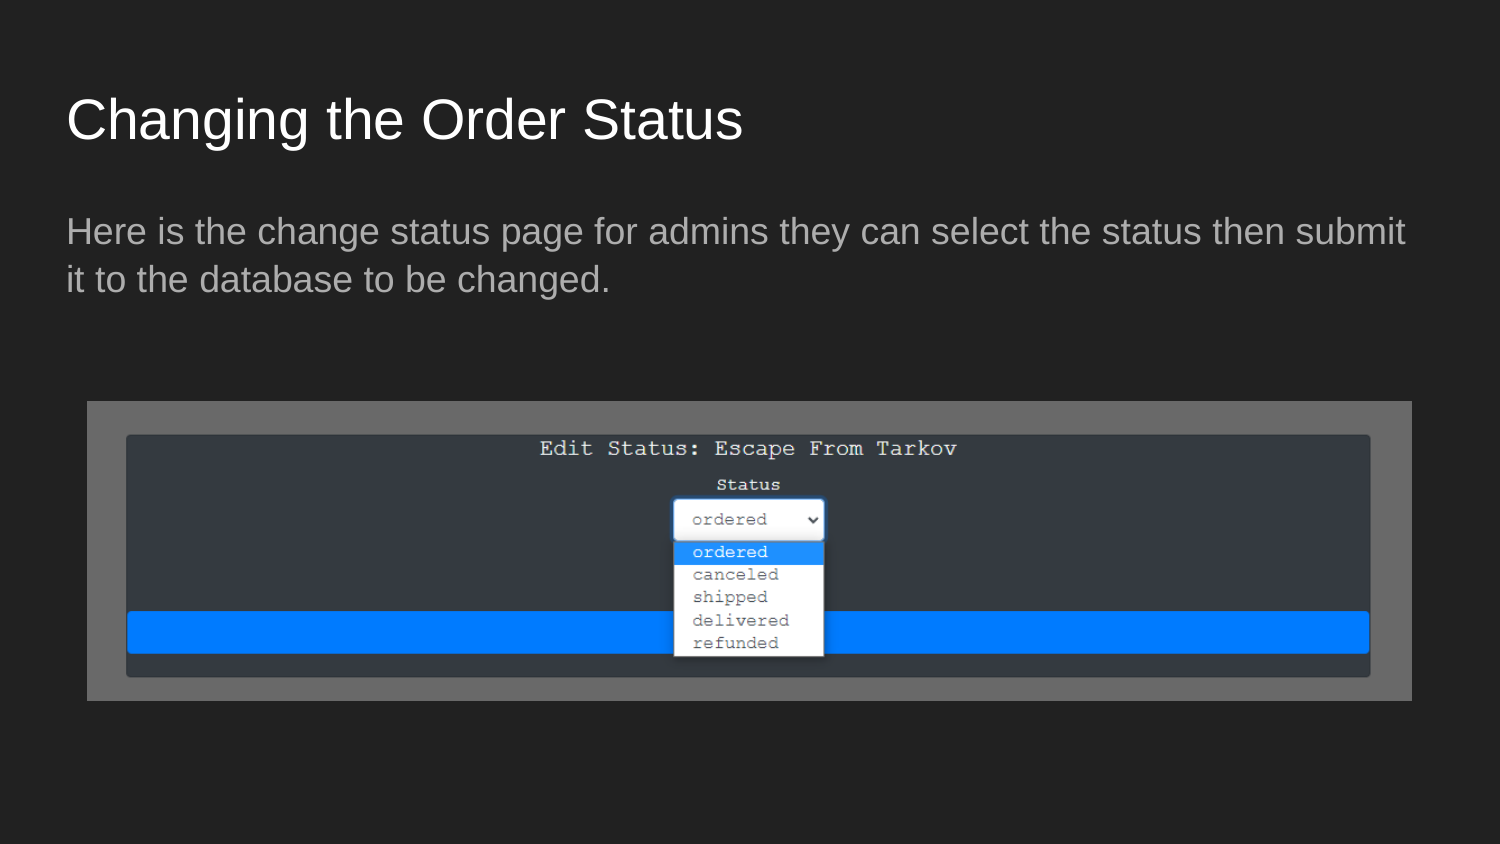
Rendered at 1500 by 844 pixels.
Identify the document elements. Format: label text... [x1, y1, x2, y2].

list Here is the change status page for admins they can select the status then submit it to the database to be changed. [51, 189, 1449, 750]
title Changing the Order Status [51, 72, 1449, 167]
picture [87, 400, 1413, 701]
